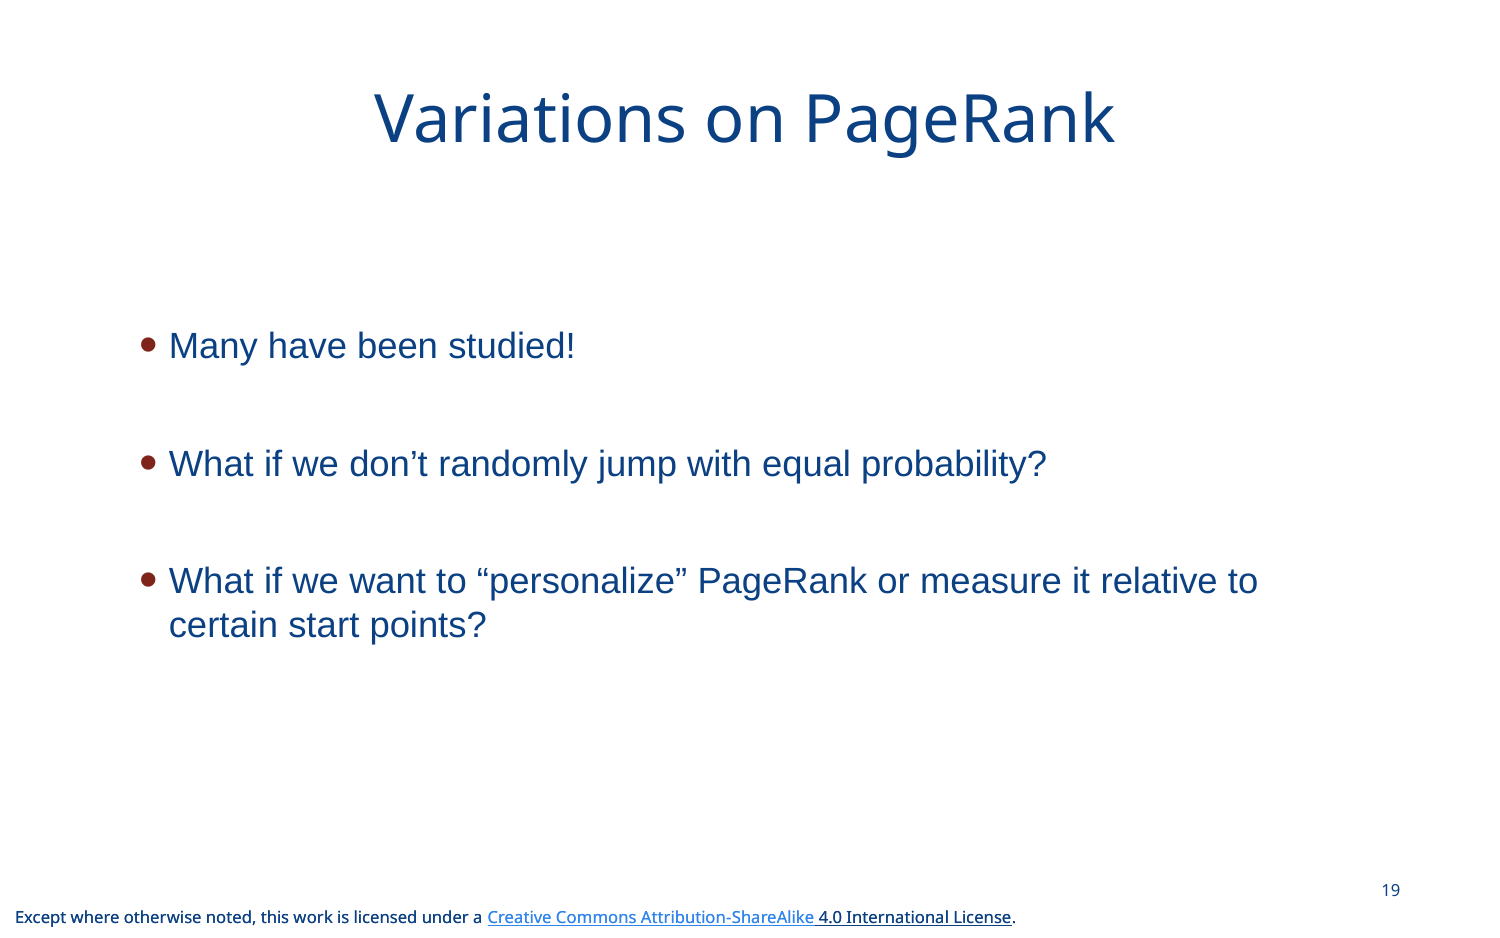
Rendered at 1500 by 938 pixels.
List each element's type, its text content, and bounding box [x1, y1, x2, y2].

title Variations on PageRank [77, 26, 1416, 205]
slide_number 19 [1347, 866, 1416, 917]
list Many have been studied! What if we don’t randomly jump with equal probability? What if we want to “personalize” PageRank or measure it relative to certain start points? [124, 204, 1382, 821]
